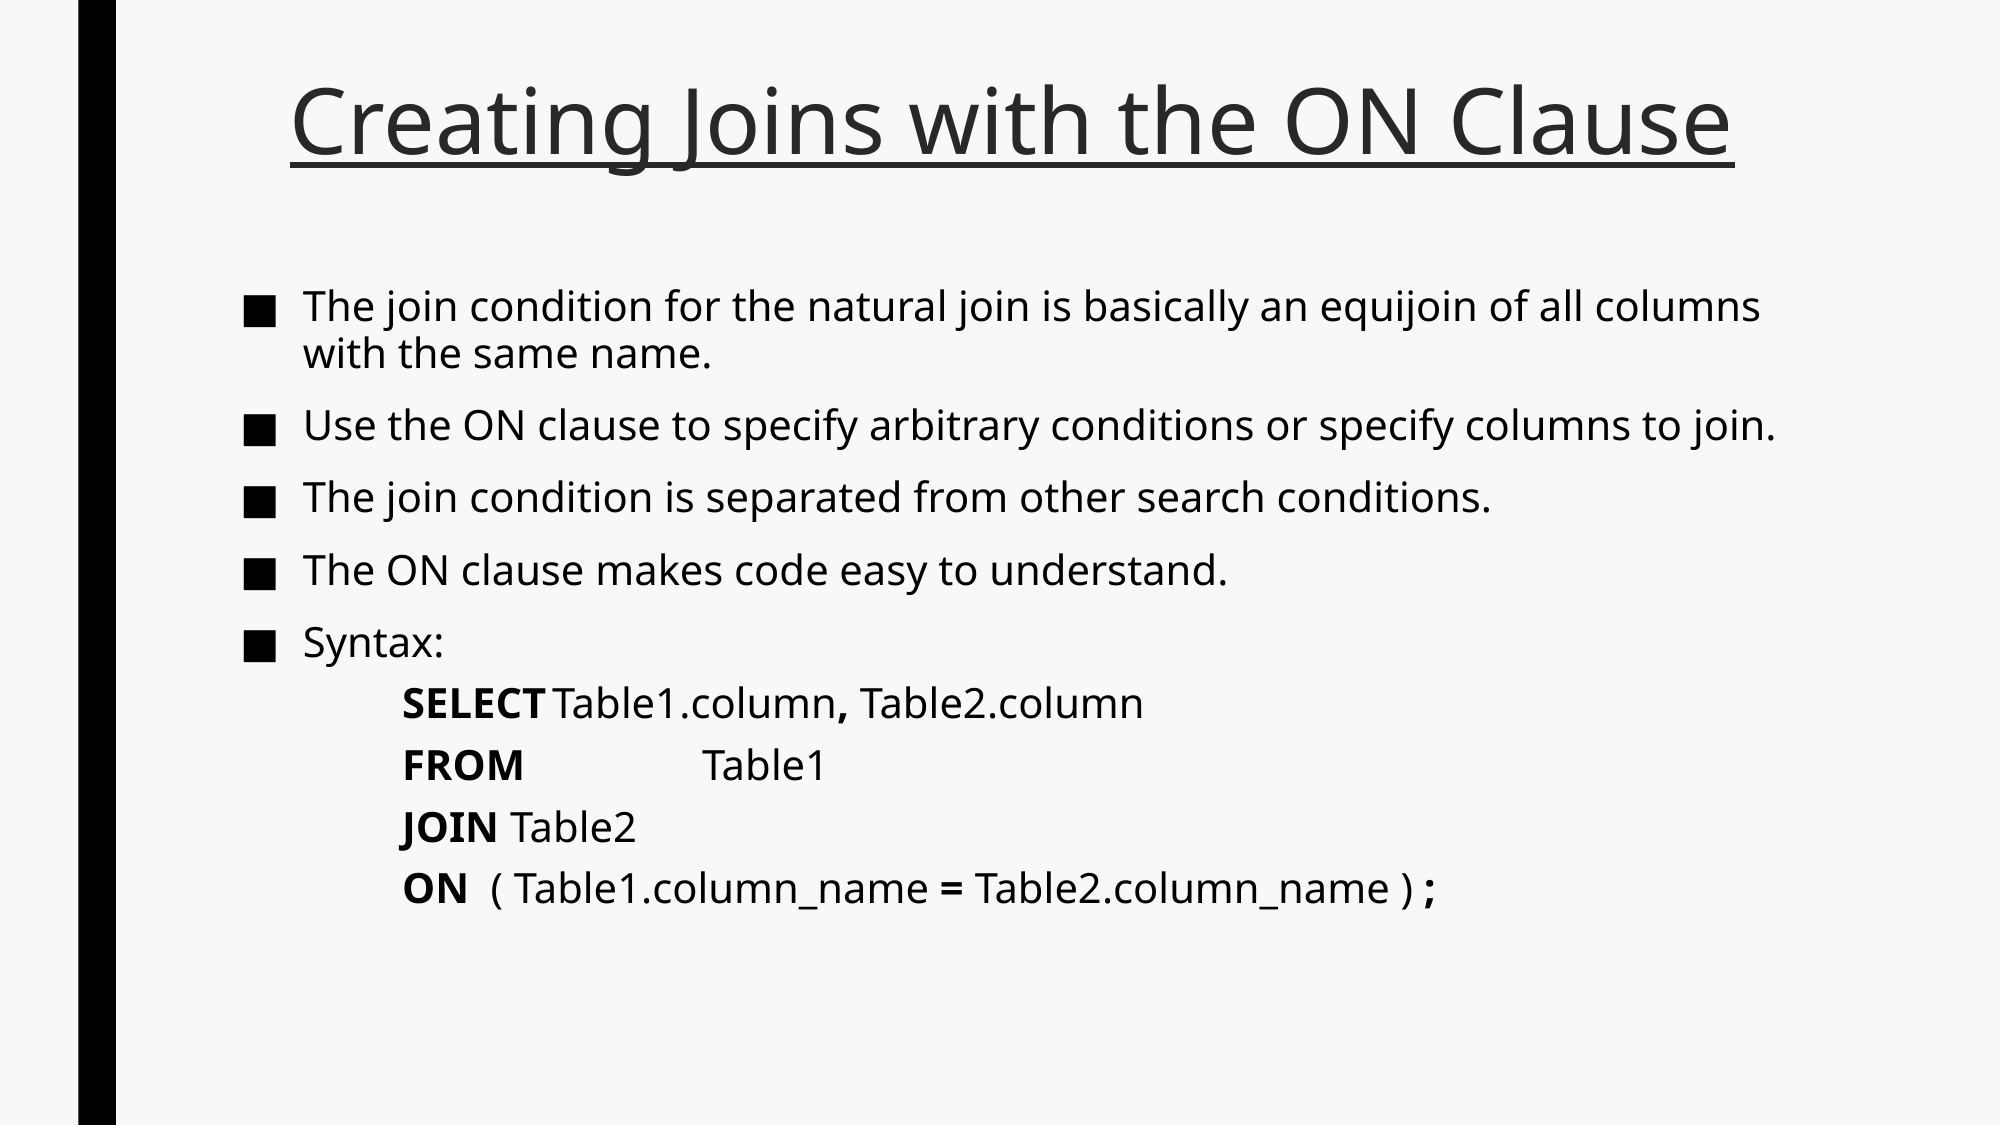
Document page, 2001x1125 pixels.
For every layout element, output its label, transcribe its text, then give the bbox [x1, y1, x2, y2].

list The join condition for the natural join is basically an equijoin of all columns with the same name. Use the ON clause to specify arbitrary conditions or specify columns to join. The join condition is separated from other search conditions. The ON clause makes code easy to understand. Syntax: SELECT Table1.column, Table2.column FROM Table1 JOIN Table2 ON ( Table1.column_name = Table2.column_name ) ; [225, 276, 1800, 1091]
title Creating Joins with the ON Clause [225, 69, 1800, 276]
